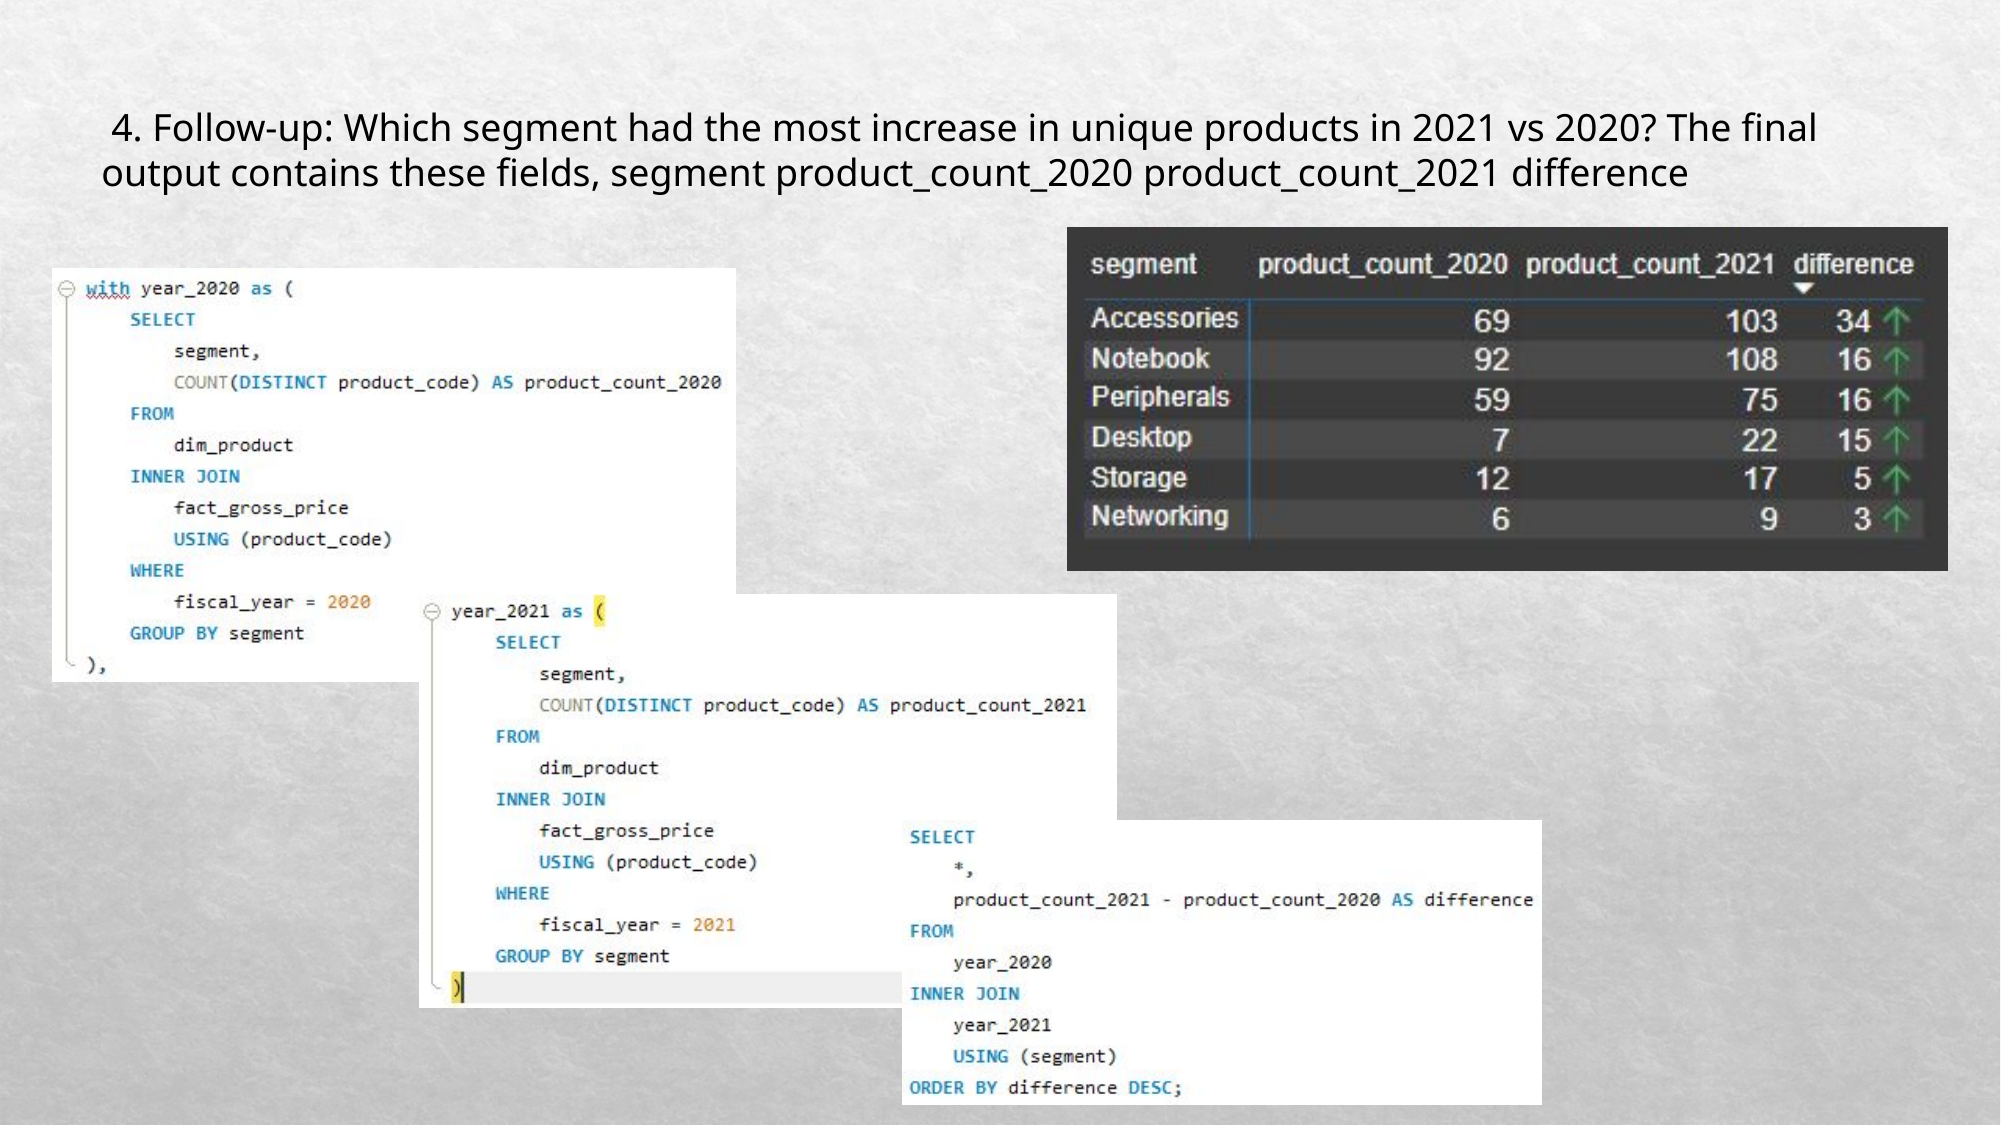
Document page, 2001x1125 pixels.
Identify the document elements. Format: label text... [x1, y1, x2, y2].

picture [52, 268, 1543, 1105]
text_box 4. Follow-up: Which segment had the most increase in unique products in 2021 vs 2020? The final output contains these fields, segment product_count_2020 product_count_2021 difference [86, 51, 1963, 202]
picture [1067, 227, 1948, 571]
